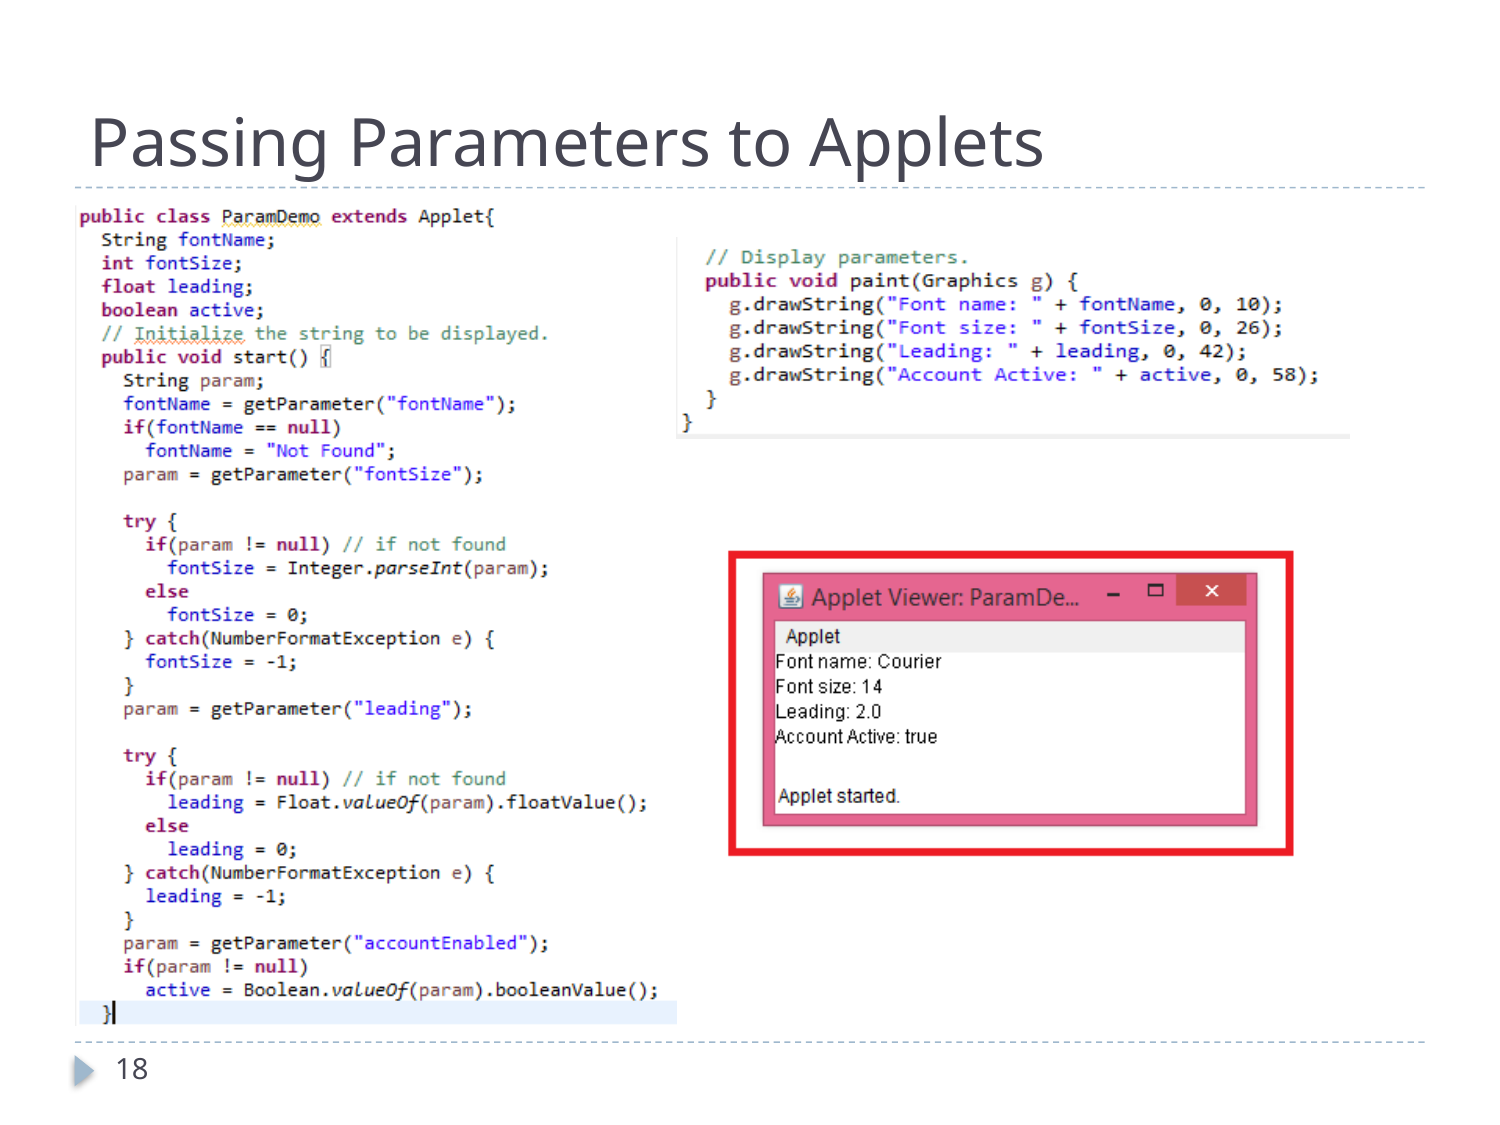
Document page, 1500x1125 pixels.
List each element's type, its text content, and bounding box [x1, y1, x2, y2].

title Passing Parameters to Applets [75, 24, 1425, 188]
picture [74, 203, 1351, 1027]
picture [716, 537, 1311, 876]
slide_number 18 [100, 1042, 426, 1103]
